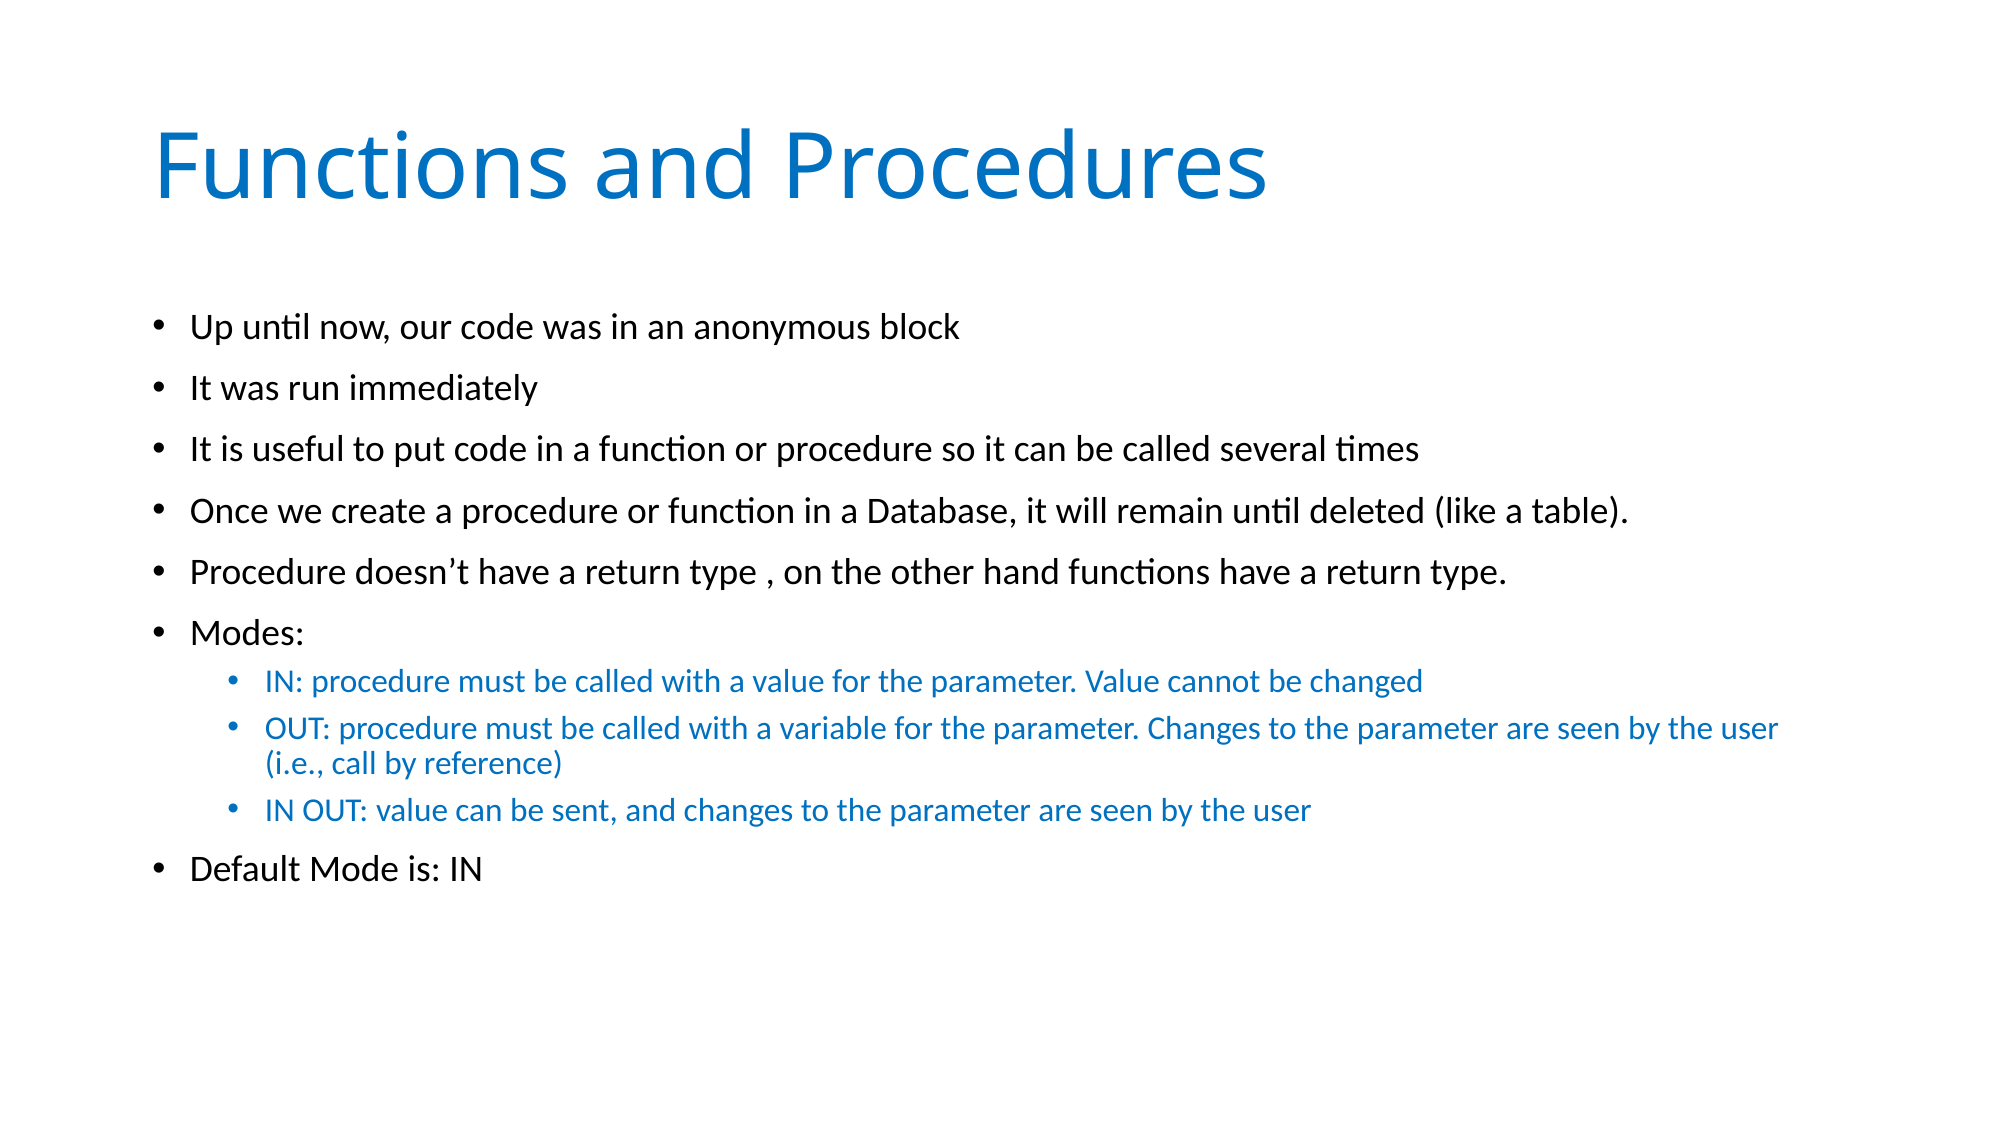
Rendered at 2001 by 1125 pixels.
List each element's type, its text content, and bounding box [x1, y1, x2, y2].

list Up until now, our code was in an anonymous block It was run immediately It is useful to put code in a function or procedure so it can be called several times Once we create a procedure or function in a Database, it will remain until deleted (like a table). Procedure doesn’t have a return type , on the other hand functions have a return type. Modes: IN: procedure must be called with a value for the parameter. Value cannot be changed OUT: procedure must be called with a variable for the parameter. Changes to the parameter are seen by the user (i.e., call by reference) IN OUT: value can be sent, and changes to the parameter are seen by the user Default Mode is: IN [137, 299, 1863, 1014]
title Functions and Procedures [137, 59, 1863, 278]
